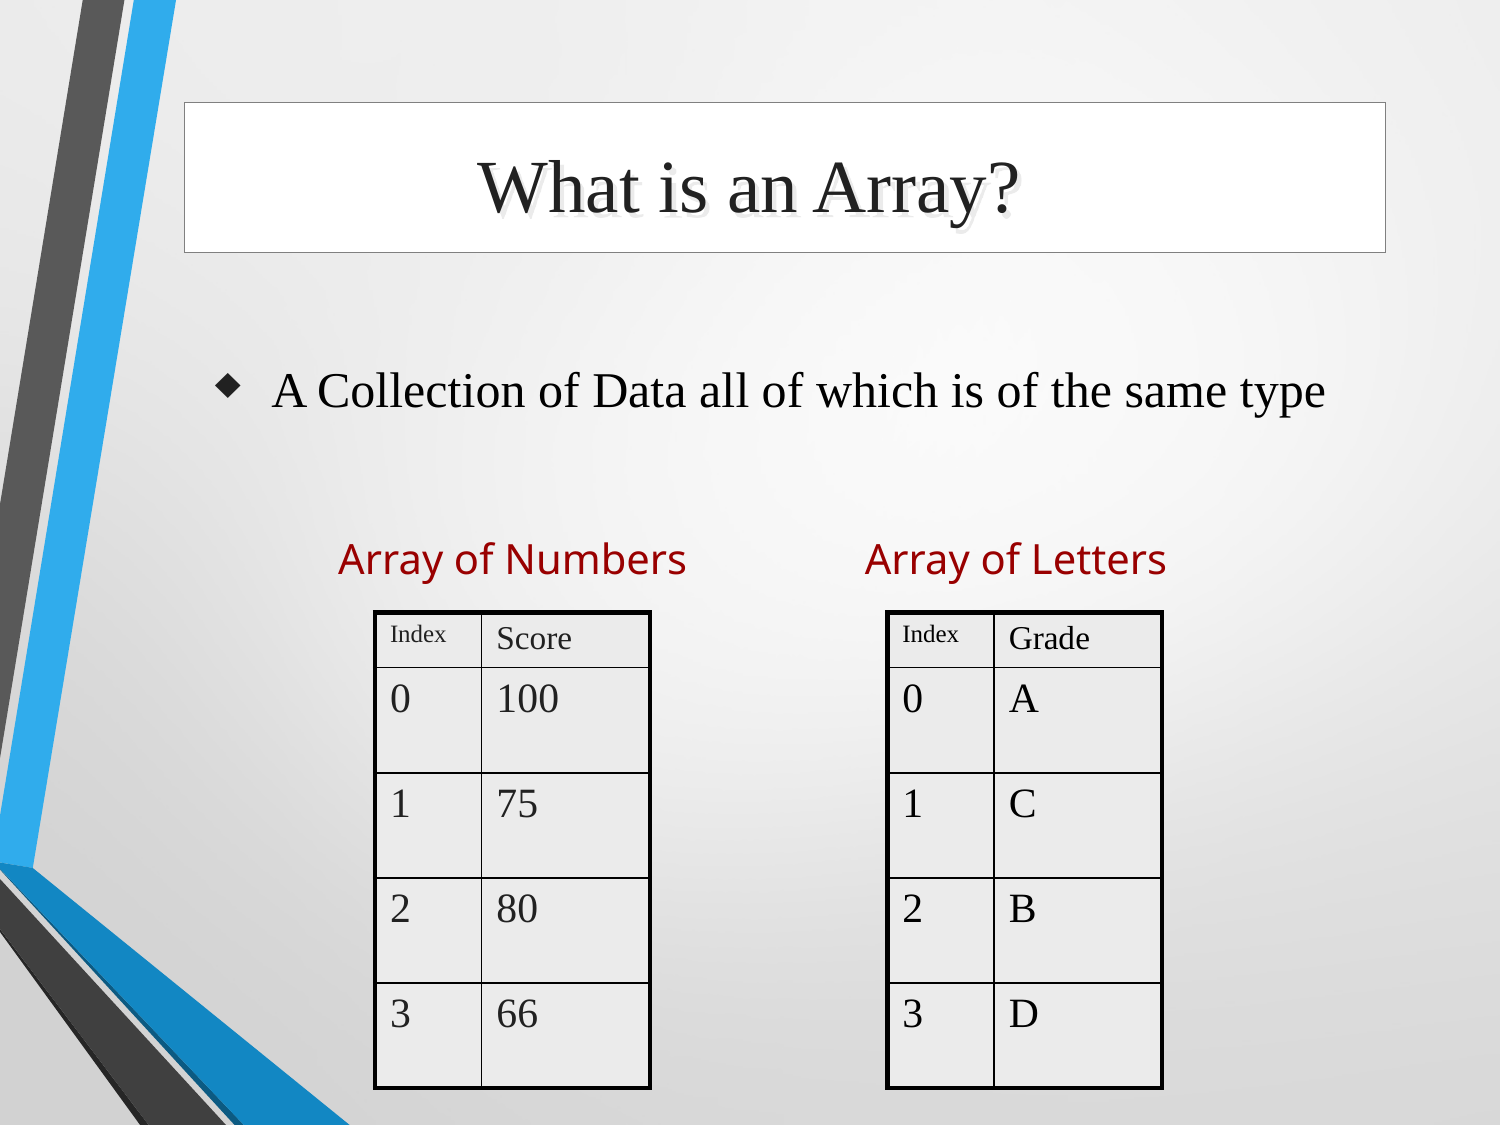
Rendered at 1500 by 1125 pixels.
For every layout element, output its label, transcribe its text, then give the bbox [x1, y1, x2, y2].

table_cell 0 [890, 668, 993, 772]
table_cell 0 [377, 668, 481, 772]
text_box A Collection of Data all of which is of the same type [199, 350, 1475, 1069]
table_cell 2 [890, 879, 993, 982]
text_box Array of Letters [850, 525, 1183, 590]
table_cell 1 [890, 774, 993, 877]
table_header Index [890, 615, 993, 667]
table_header Grade [995, 615, 1160, 667]
table_cell 100 [482, 668, 648, 772]
text_box [184, 102, 1386, 253]
table_cell B [995, 879, 1160, 982]
table_cell 3 [377, 984, 481, 1086]
table_cell 3 [890, 984, 993, 1086]
text_box Array of Numbers [323, 525, 703, 590]
table_cell 1 [377, 774, 481, 877]
text_box What is an Array? [462, 53, 1500, 236]
table_cell D [995, 984, 1160, 1086]
table_cell A [995, 668, 1160, 772]
table_header Index [377, 615, 481, 667]
table_cell 75 [482, 774, 648, 877]
table_header Score [482, 615, 648, 667]
table_cell 80 [482, 879, 648, 982]
table_cell C [995, 774, 1160, 877]
table_cell 66 [482, 984, 648, 1086]
table_cell 2 [377, 879, 481, 982]
